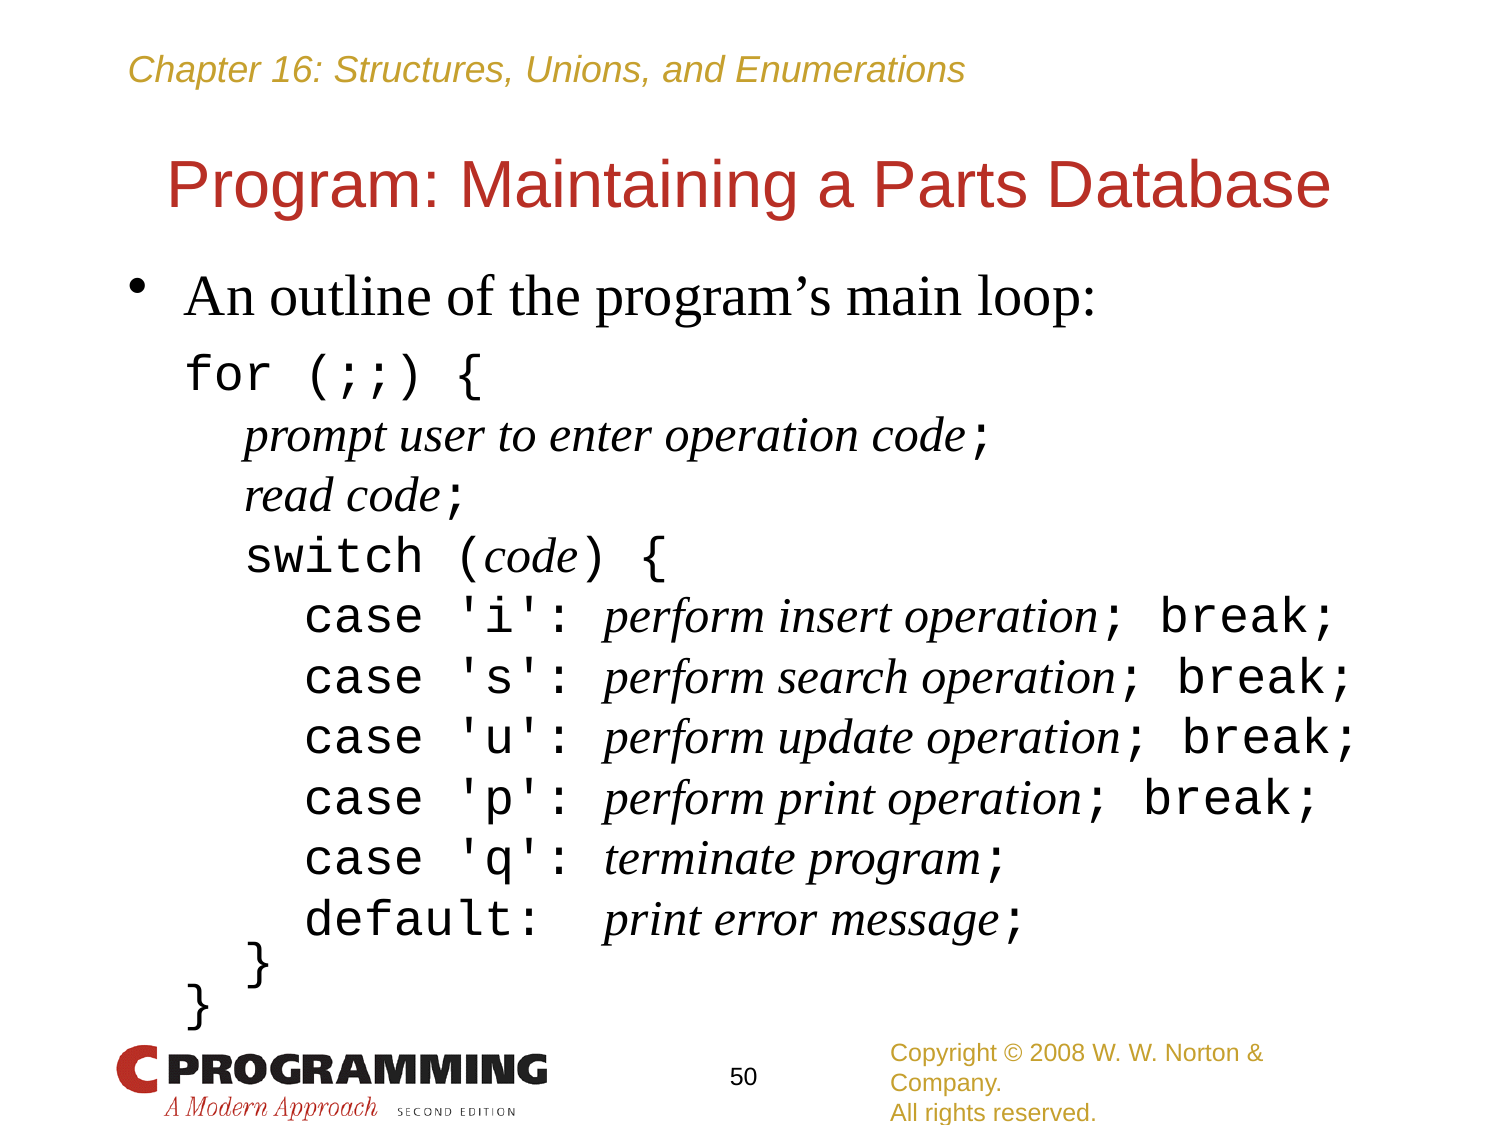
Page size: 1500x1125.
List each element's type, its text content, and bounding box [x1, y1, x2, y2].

slide_number 50 [687, 1049, 801, 1101]
footer Copyright © 2008 W. W. Norton & Company. All rights reserved. [874, 1043, 1388, 1119]
picture [112, 1041, 550, 1123]
list An outline of the program’s main loop: for (;;) { prompt user to enter operation code; read code; switch (code) { case 'i': perform insert operation; break; case 's': perform search operation; break; case 'u': perform update operation; break; case 'p': perform print operation; break; case 'q': terminate program; default: print error message; } } [112, 249, 1388, 1038]
title Program: Maintaining a Parts Database [112, 125, 1388, 238]
